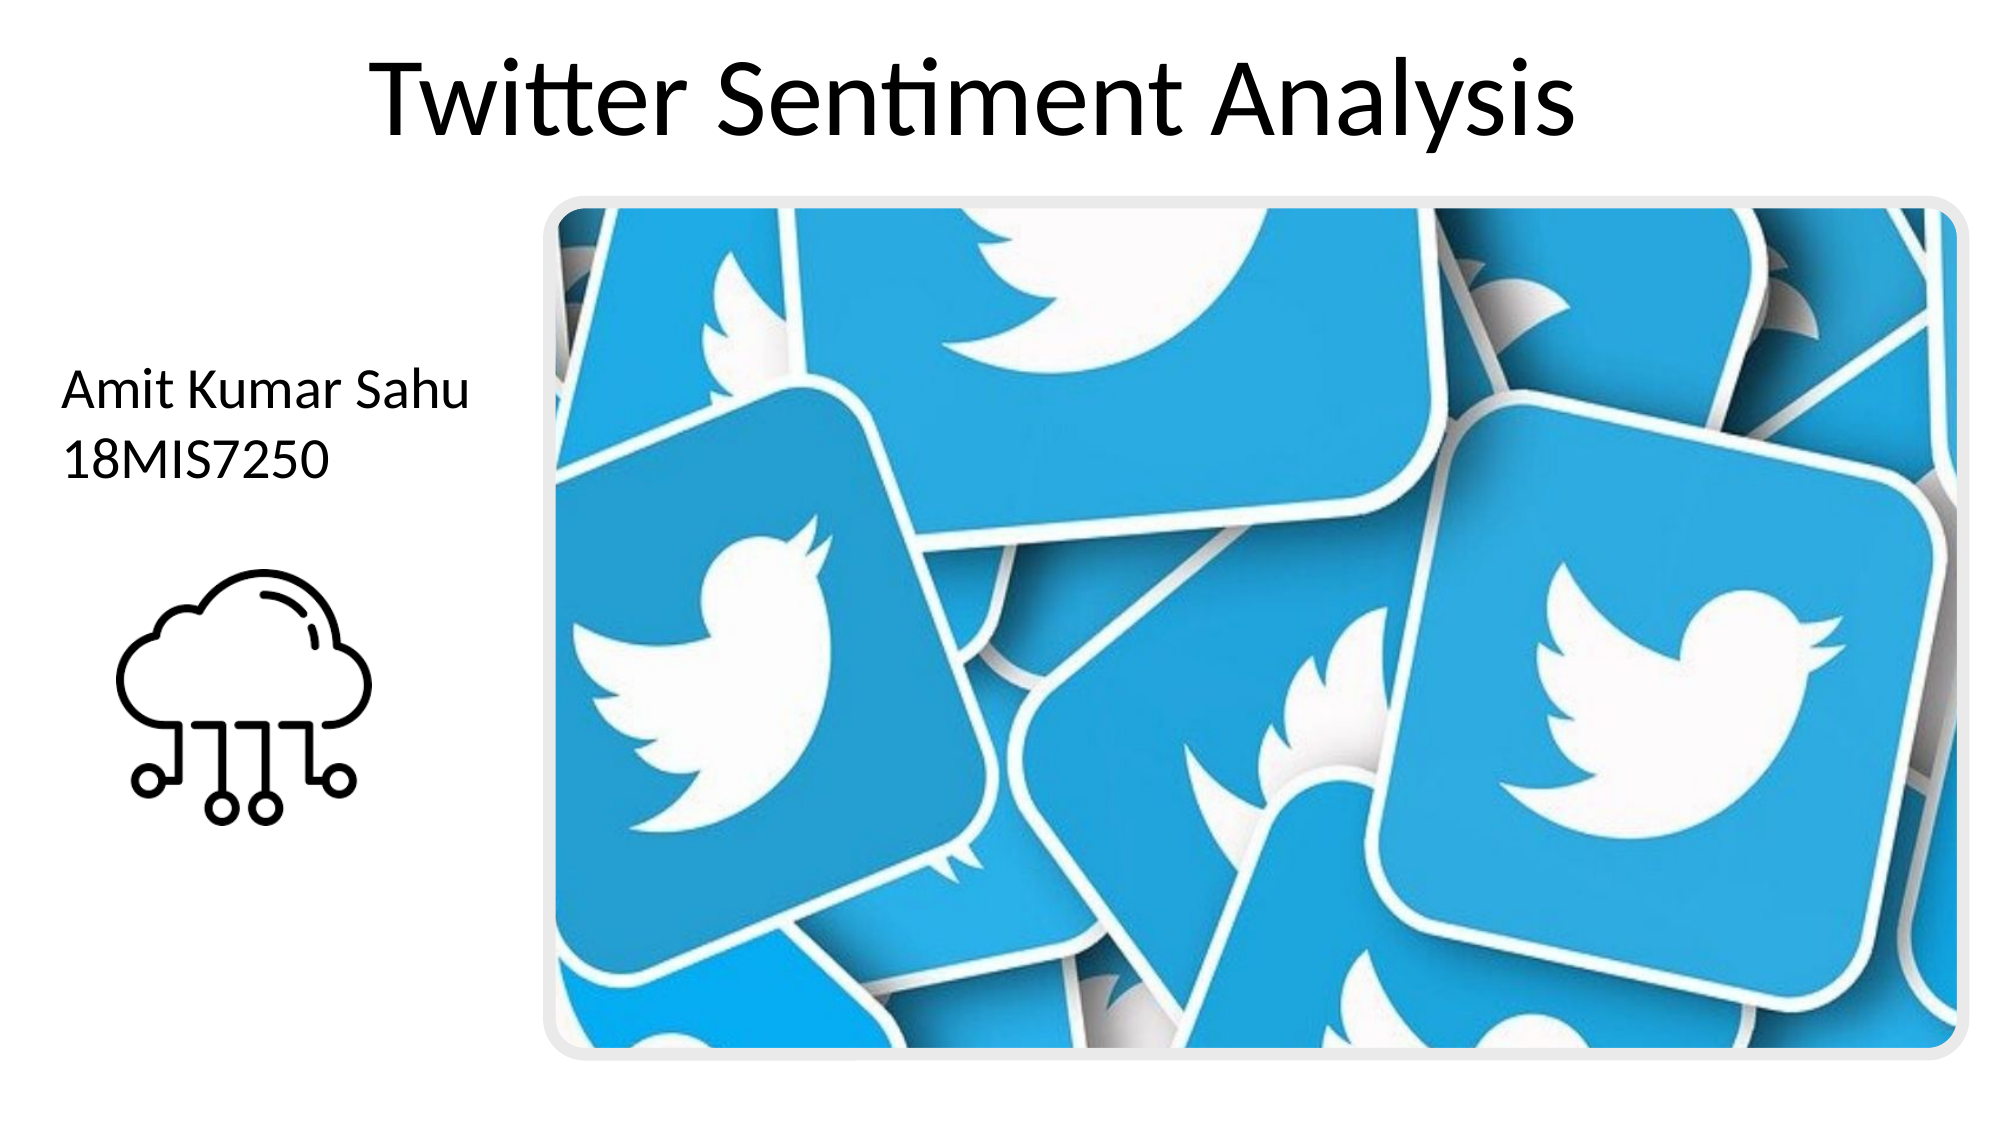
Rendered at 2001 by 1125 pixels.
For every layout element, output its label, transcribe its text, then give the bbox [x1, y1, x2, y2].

picture [549, 202, 1964, 1055]
text_box Amit Kumar Sahu 18MIS7250 [46, 342, 549, 498]
text_box Twitter Sentiment Analysis [353, 15, 1594, 166]
picture [116, 569, 372, 826]
